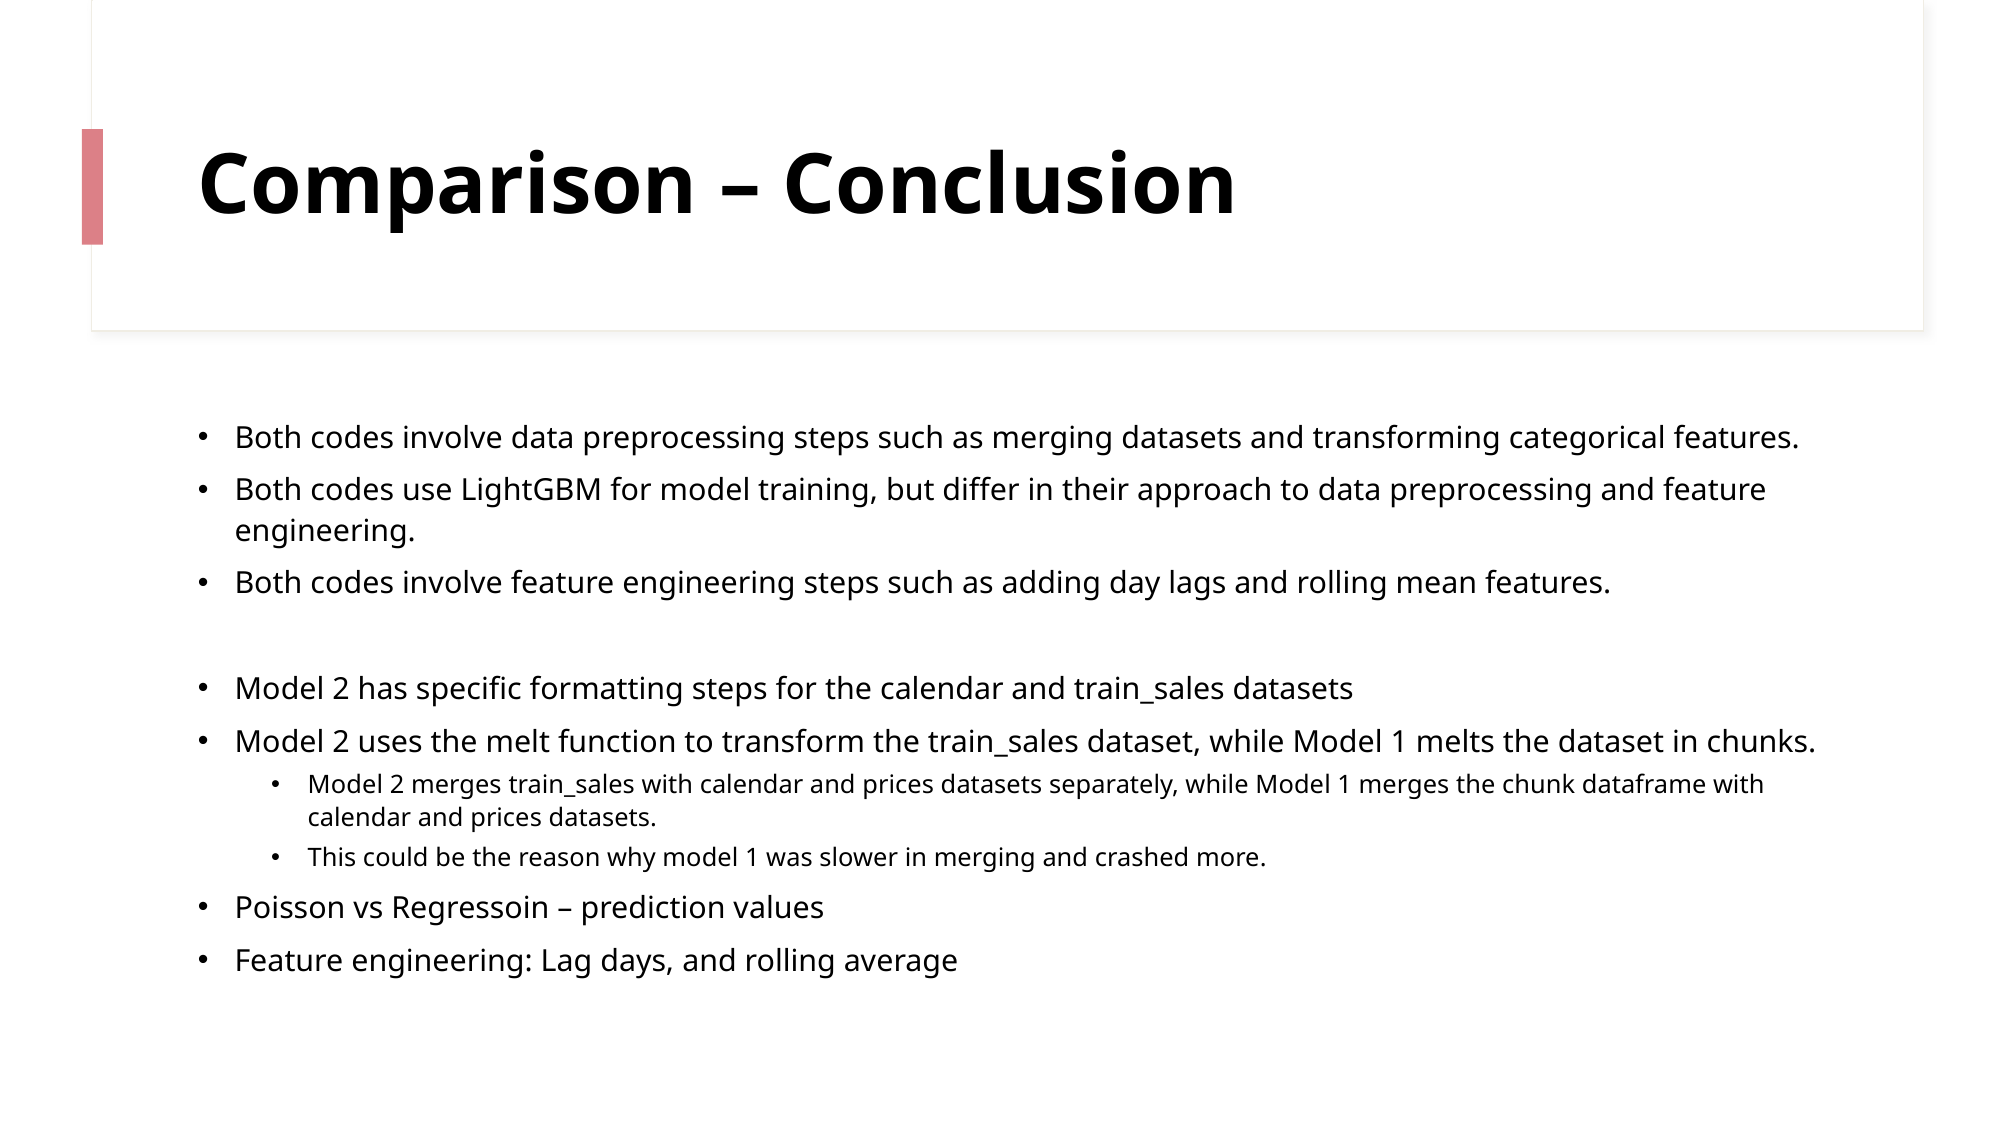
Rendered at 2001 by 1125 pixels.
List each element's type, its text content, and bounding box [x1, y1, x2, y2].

list Both codes involve data preprocessing steps such as merging datasets and transforming categorical features. Both codes use LightGBM for model training, but differ in their approach to data preprocessing and feature engineering. Both codes involve feature engineering steps such as adding day lags and rolling mean features. Model 2 has specific formatting steps for the calendar and train_sales datasets Model 2 uses the melt function to transform the train_sales dataset, while Model 1 melts the dataset in chunks. Model 2 merges train_sales with calendar and prices datasets separately, while Model 1 merges the chunk dataframe with calendar and prices datasets. This could be the reason why model 1 was slower in merging and crashed more. Poisson vs Regressoin – prediction values Feature engineering: Lag days, and rolling average [183, 406, 1851, 1013]
title Comparison – Conclusion [183, 90, 1851, 284]
